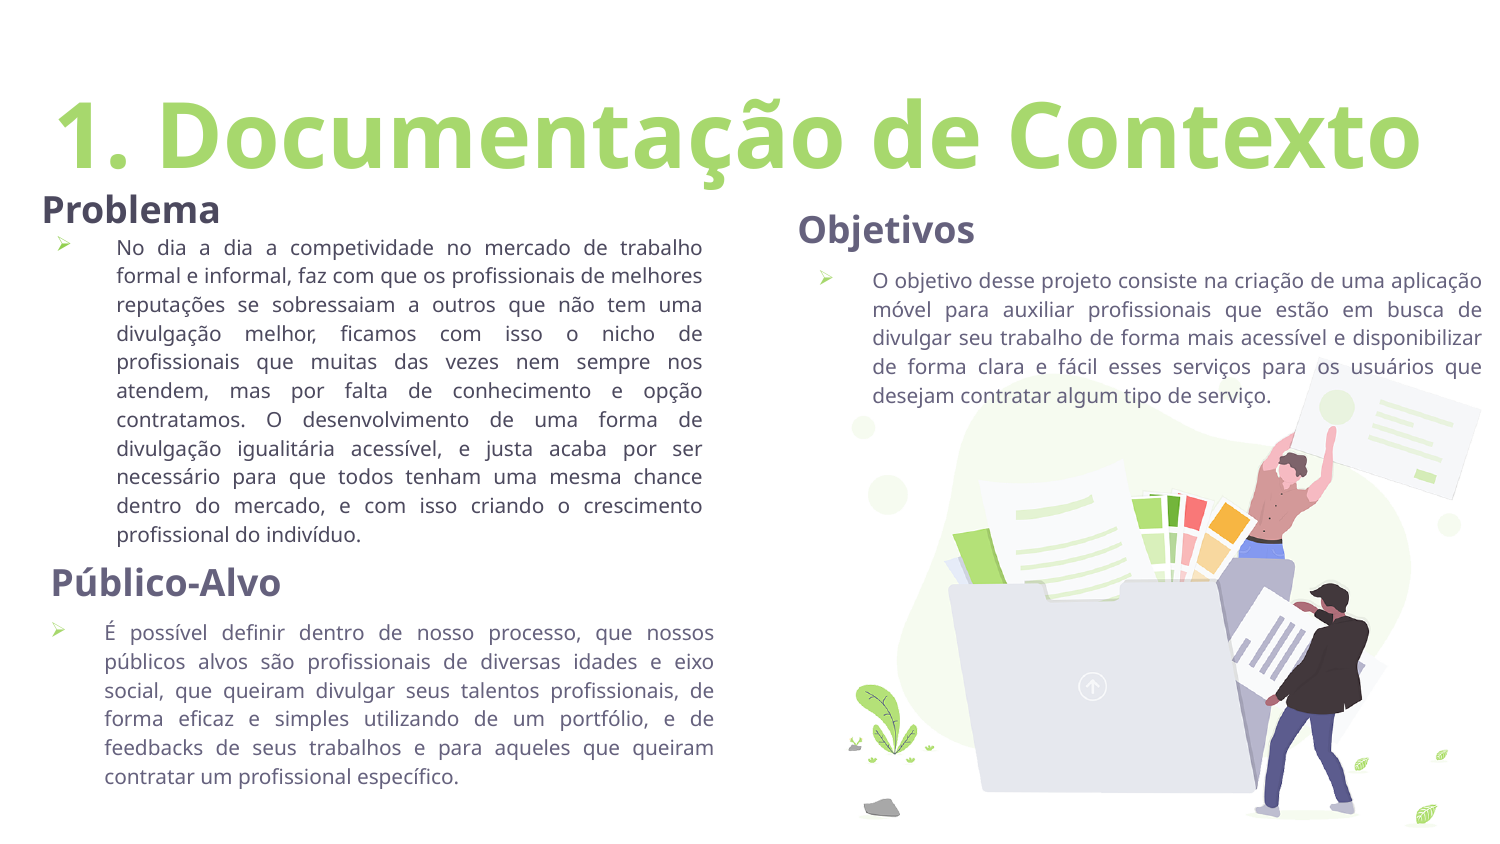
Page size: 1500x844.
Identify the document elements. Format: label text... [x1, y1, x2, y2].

text_box Objetivos O objetivo desse projeto consiste na criação de uma aplicação móvel para auxiliar profissionais que estão em busca de divulgar seu trabalho de forma mais acessível e disponibilizar de forma clara e fácil esses serviços para os usuários que desejam contratar algum tipo de serviço. [797, 199, 1483, 419]
text_box Público-Alvo É possível definir dentro de nosso processo, que nossos públicos alvos são profissionais de diversas idades e eixo social, que queiram divulgar seus talentos profissionais, de forma eficaz e simples utilizando de um portfólio, e de feedbacks de seus trabalhos e para aqueles que queiram contratar um profissional específico. [29, 551, 715, 772]
text_box [761, 185, 1412, 422]
picture [844, 419, 1482, 828]
text_box Problema No dia a dia a competividade no mercado de trabalho formal e informal, faz com que os profissionais de melhores reputações se sobressaiam a outros que não tem uma divulgação melhor, ficamos com isso o nicho de profissionais que muitas das vezes nem sempre nos atendem, mas por falta de conhecimento e opção contratamos. O desenvolvimento de uma forma de divulgação igualitária acessível, e justa acaba por ser necessário para que todos tenham uma mesma chance dentro do mercado, e com isso criando o crescimento profissional do indivíduo. [41, 178, 703, 551]
title 1. Documentação de Contexto [53, 55, 1459, 187]
